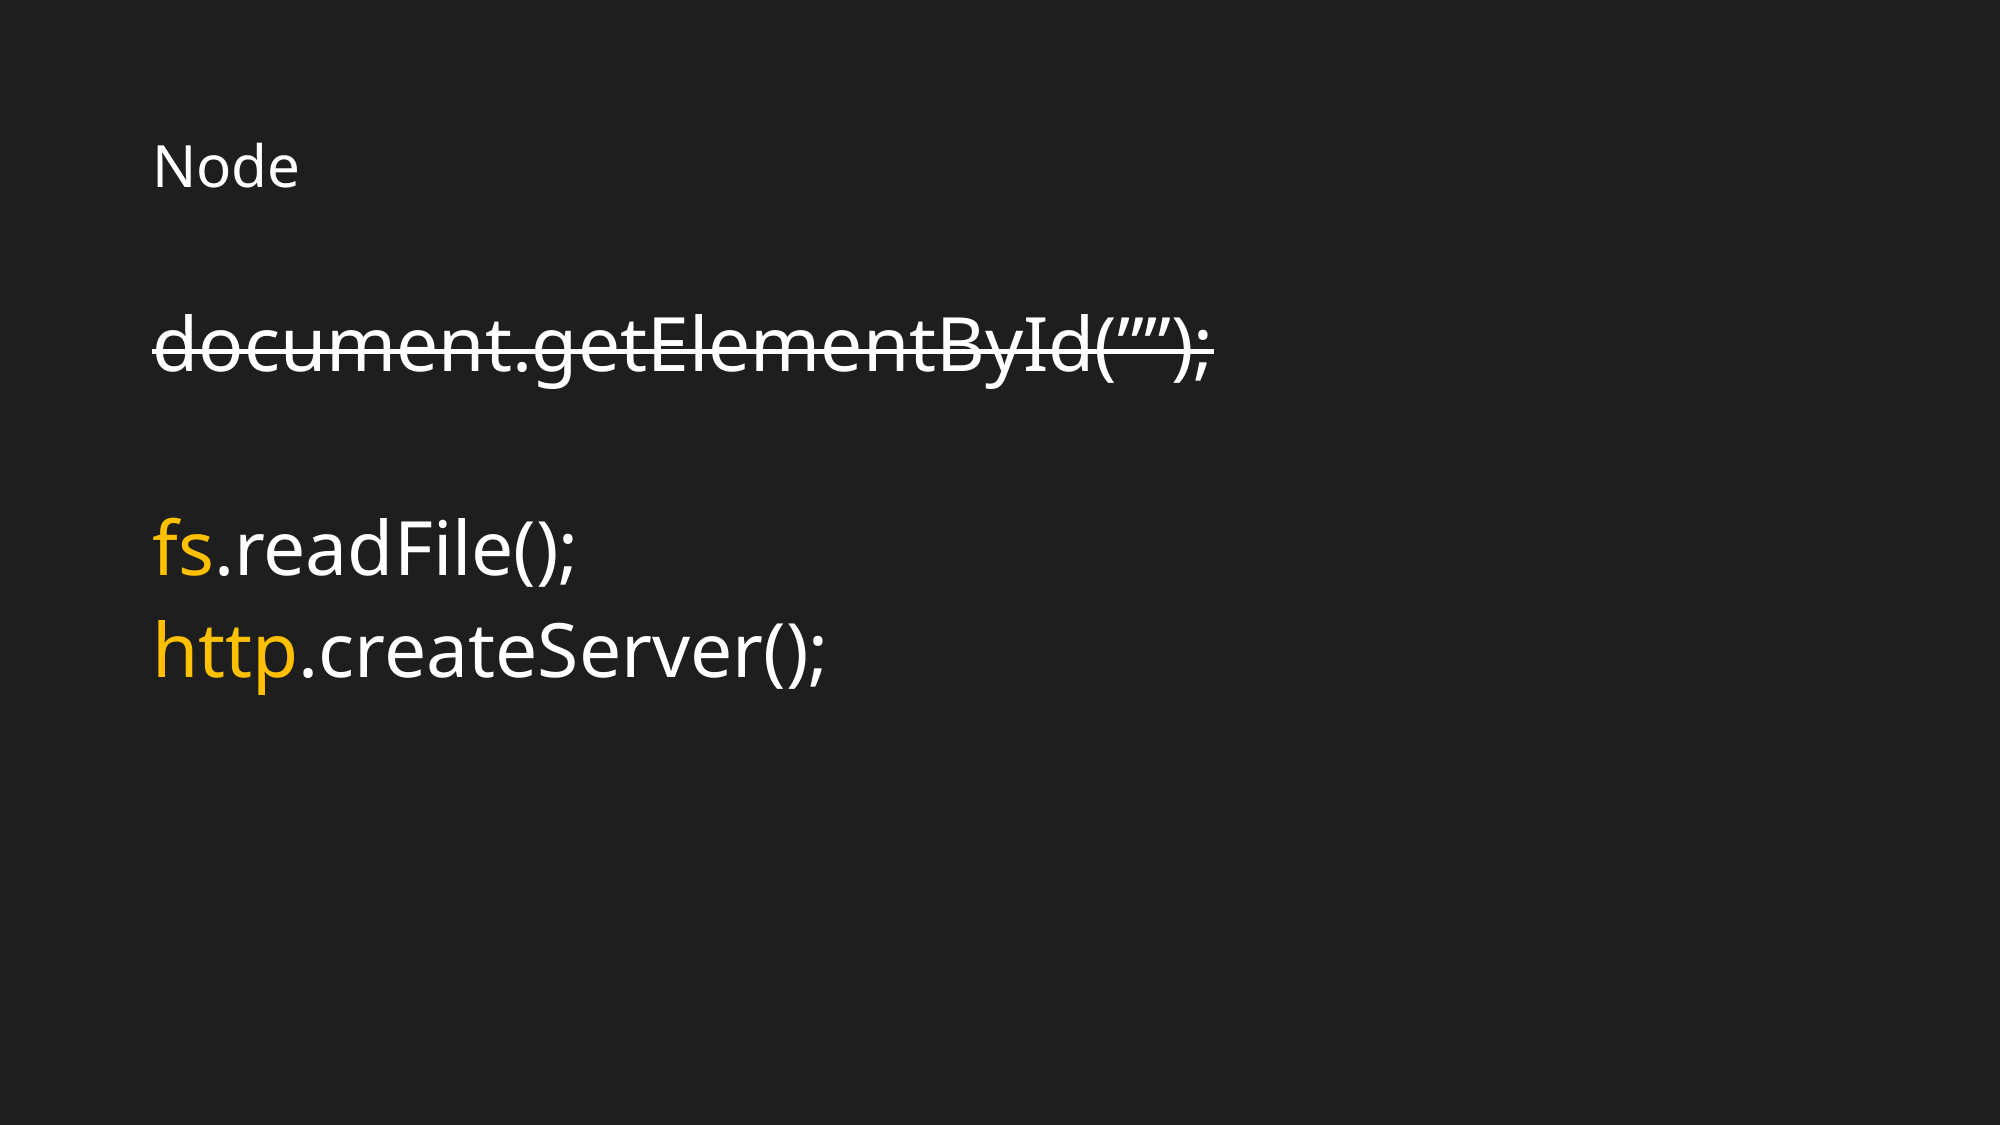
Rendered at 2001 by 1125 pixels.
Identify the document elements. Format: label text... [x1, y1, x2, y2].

list document.getElementById(””); fs.readFile(); http.createServer(); [137, 299, 1863, 1014]
title Node [137, 59, 1863, 278]
